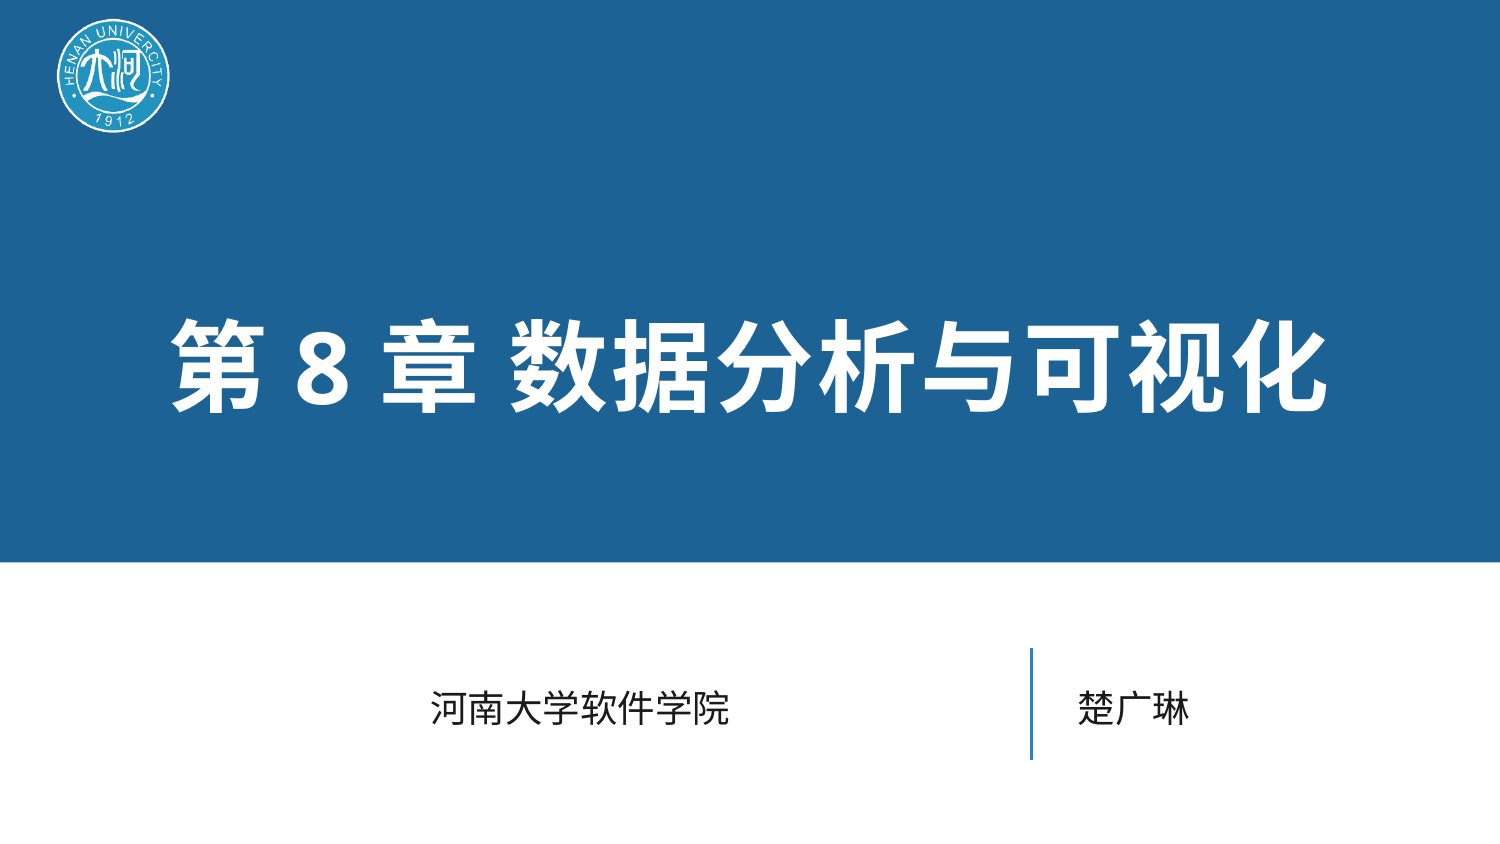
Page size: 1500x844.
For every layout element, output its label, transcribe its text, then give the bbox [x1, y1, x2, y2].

text_box 第8章 数据分析与可视化 [45, 161, 1454, 567]
subtitle 河南大学软件学院 楚广琳 [321, 593, 1454, 821]
